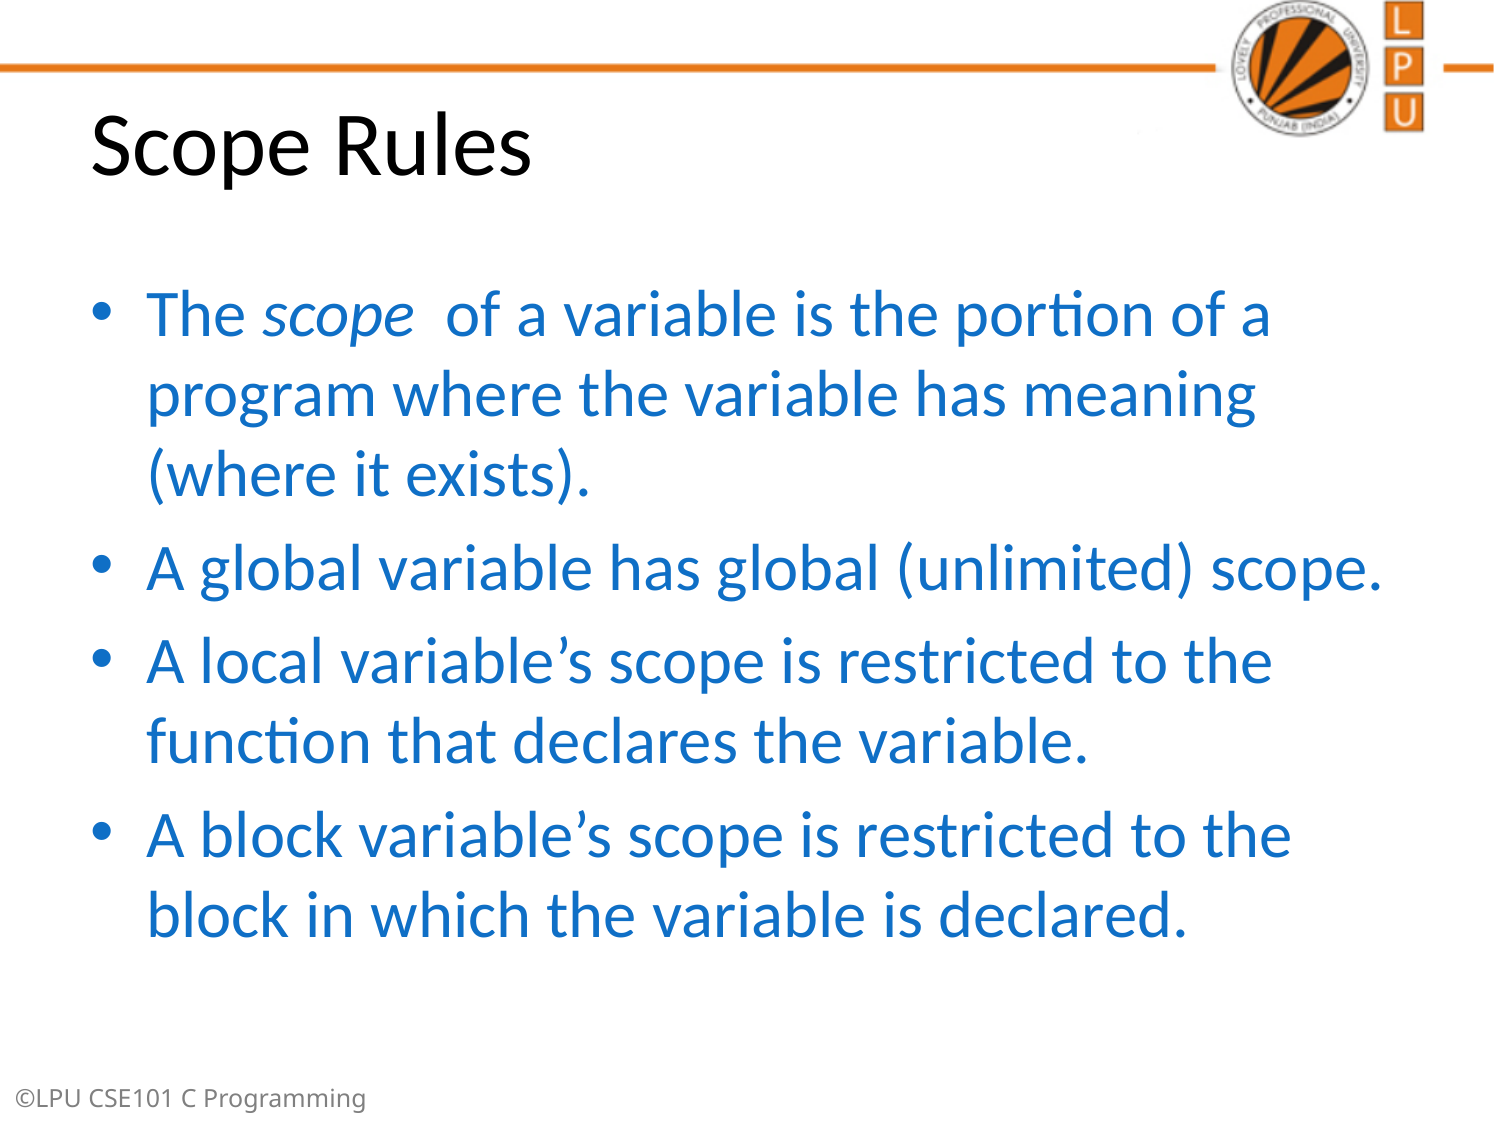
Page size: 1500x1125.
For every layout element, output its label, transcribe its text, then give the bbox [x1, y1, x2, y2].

picture [0, 0, 1497, 155]
list The scope of a variable is the portion of a program where the variable has meaning (where it exists). A global variable has global (unlimited) scope. A local variable’s scope is restricted to the function that declares the variable. A block variable’s scope is restricted to the block in which the variable is declared. [75, 262, 1425, 1005]
title Scope Rules [75, 45, 1425, 233]
